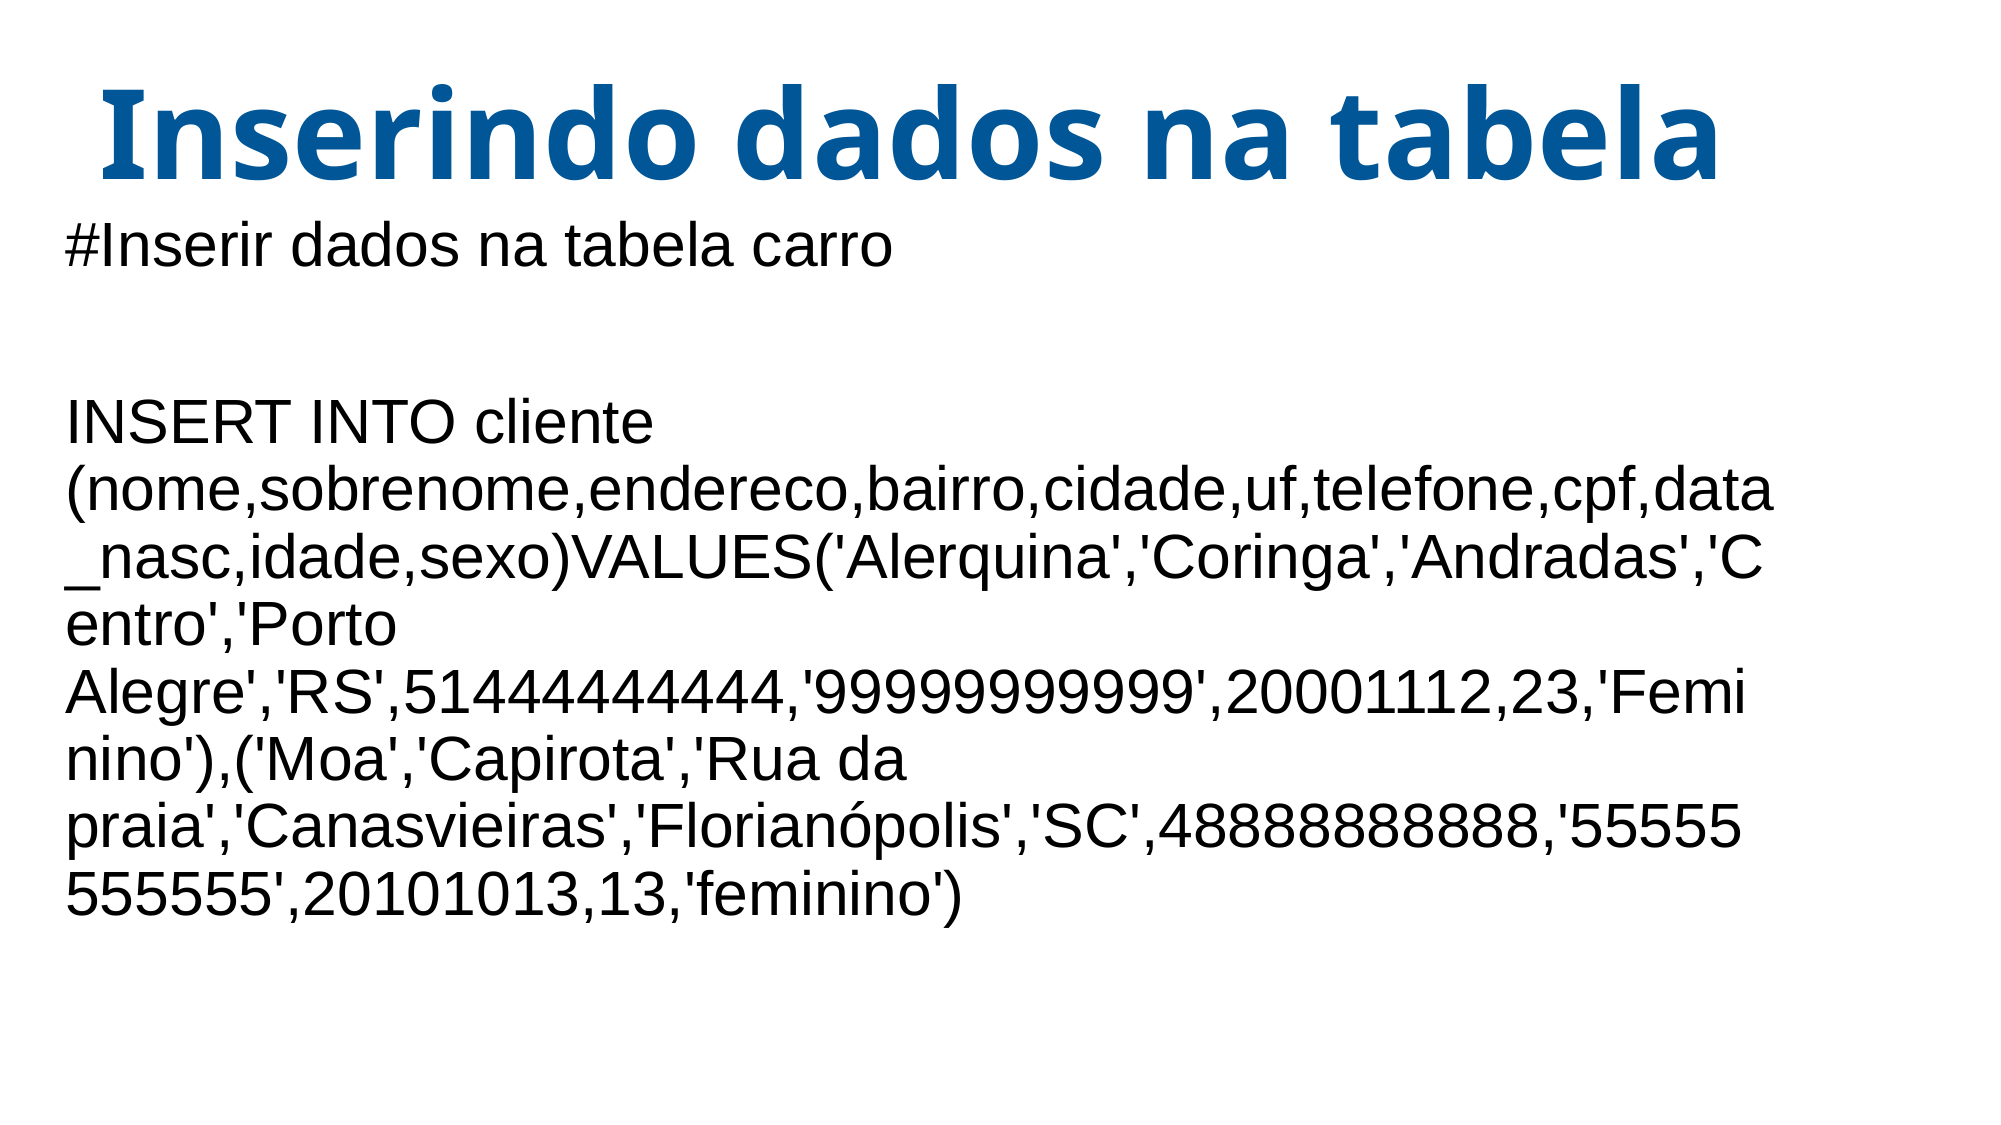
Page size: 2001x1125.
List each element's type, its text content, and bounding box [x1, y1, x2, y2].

title Inserindo dados na tabela [99, 44, 1900, 233]
list #Inserir dados na tabela carro INSERT INTO cliente (nome,sobrenome,endereco,bairro,cidade,uf,telefone,cpf,data_nasc,idade,sexo)VALUES('Alerquina','Coringa','Andradas','Centro','Porto Alegre','RS',51444444444,'99999999999',20001112,23,'Feminino'),('Moa','Capirota','Rua da praia','Canasvieiras','Florianópolis','SC',48888888888,'55555555555',20101013,13,'feminino') [65, 212, 1780, 1081]
